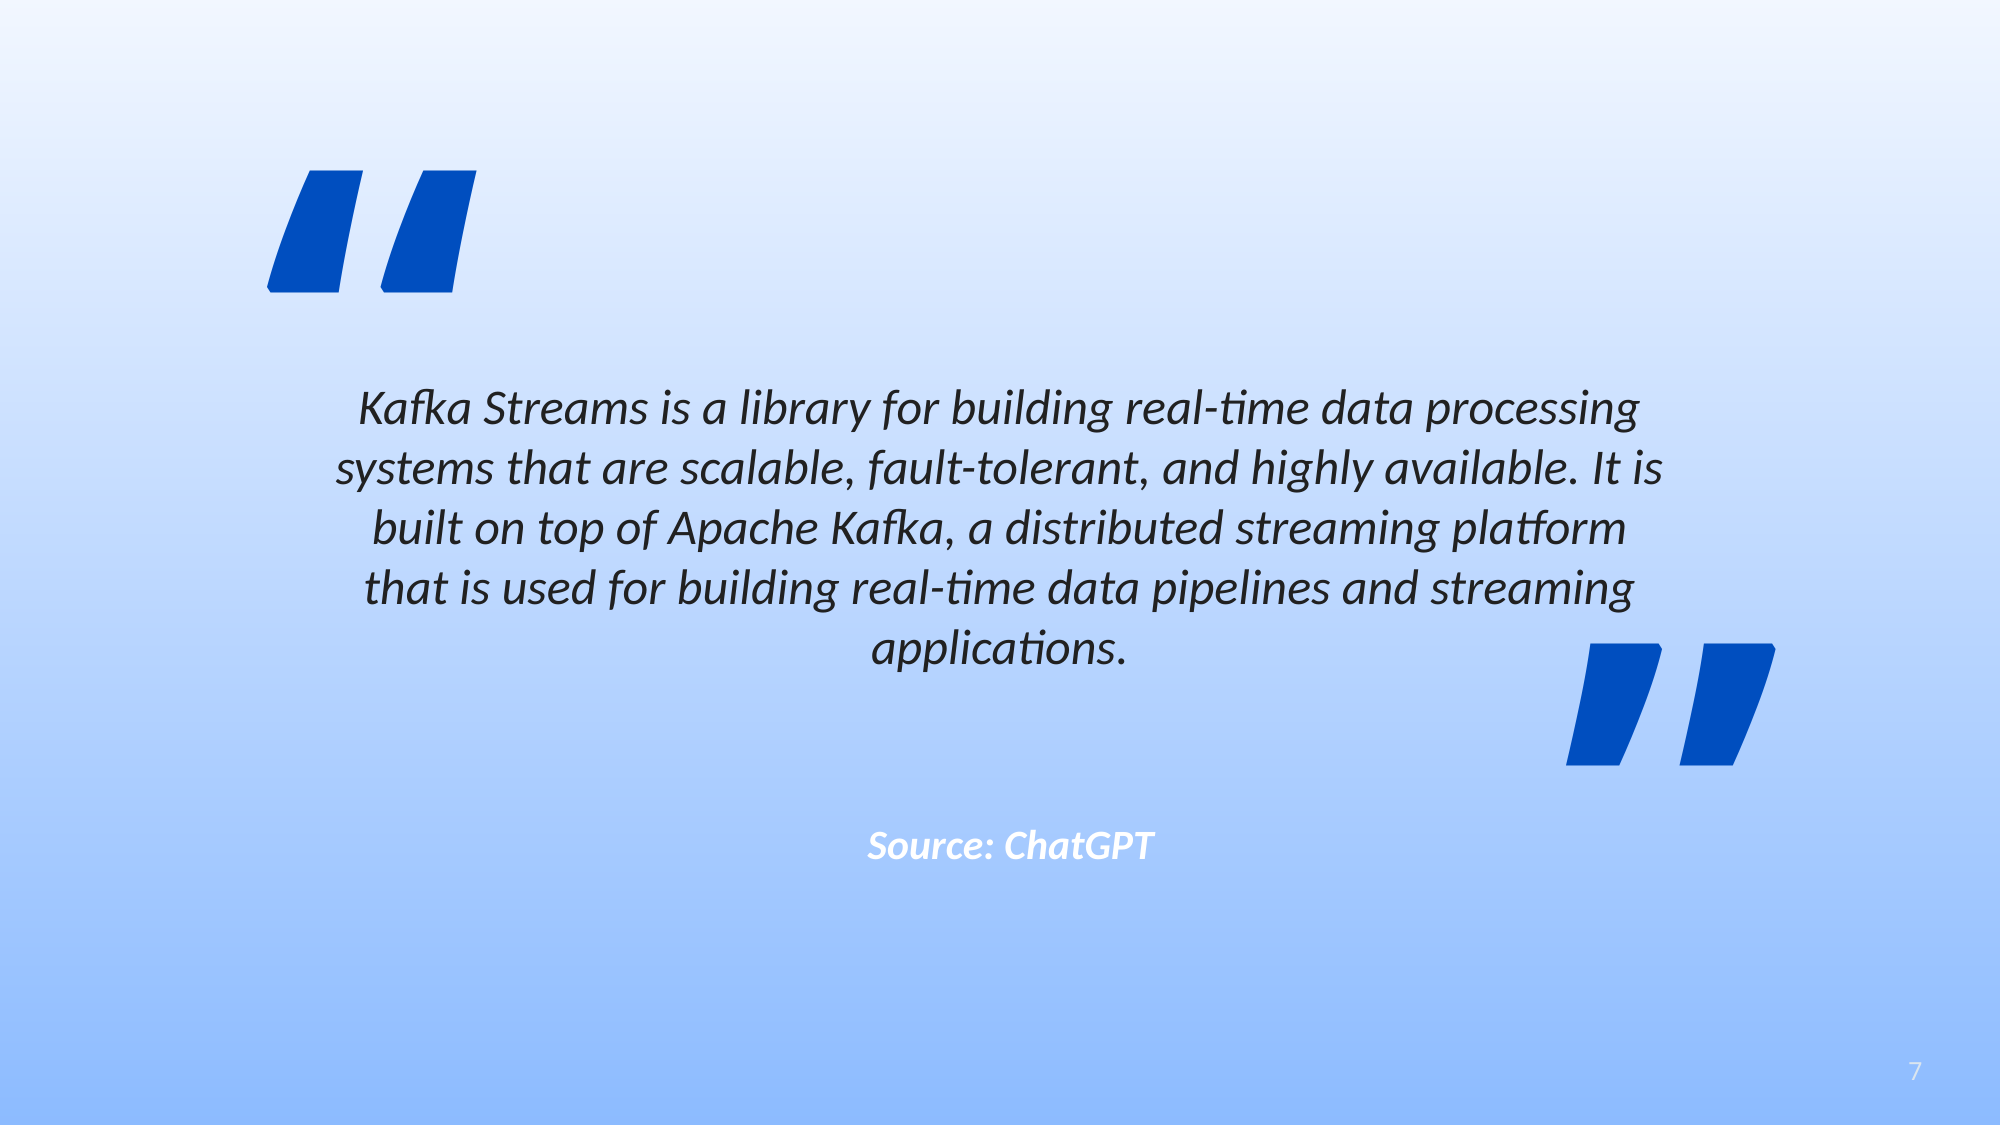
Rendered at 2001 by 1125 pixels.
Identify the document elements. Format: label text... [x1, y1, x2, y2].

list Source: ChatGPT [151, 816, 1871, 928]
slide_number 7 [1487, 1042, 1938, 1103]
list ” [1545, 562, 1770, 742]
list “ [246, 89, 471, 269]
title Kafka Streams is a library for building real-time data processing systems that are scalable, fault-tolerant, and highly available. It is built on top of Apache Kafka, a distributed streaming platform that is used for building real-time data pipelines and streaming applications. [310, 293, 1690, 755]
